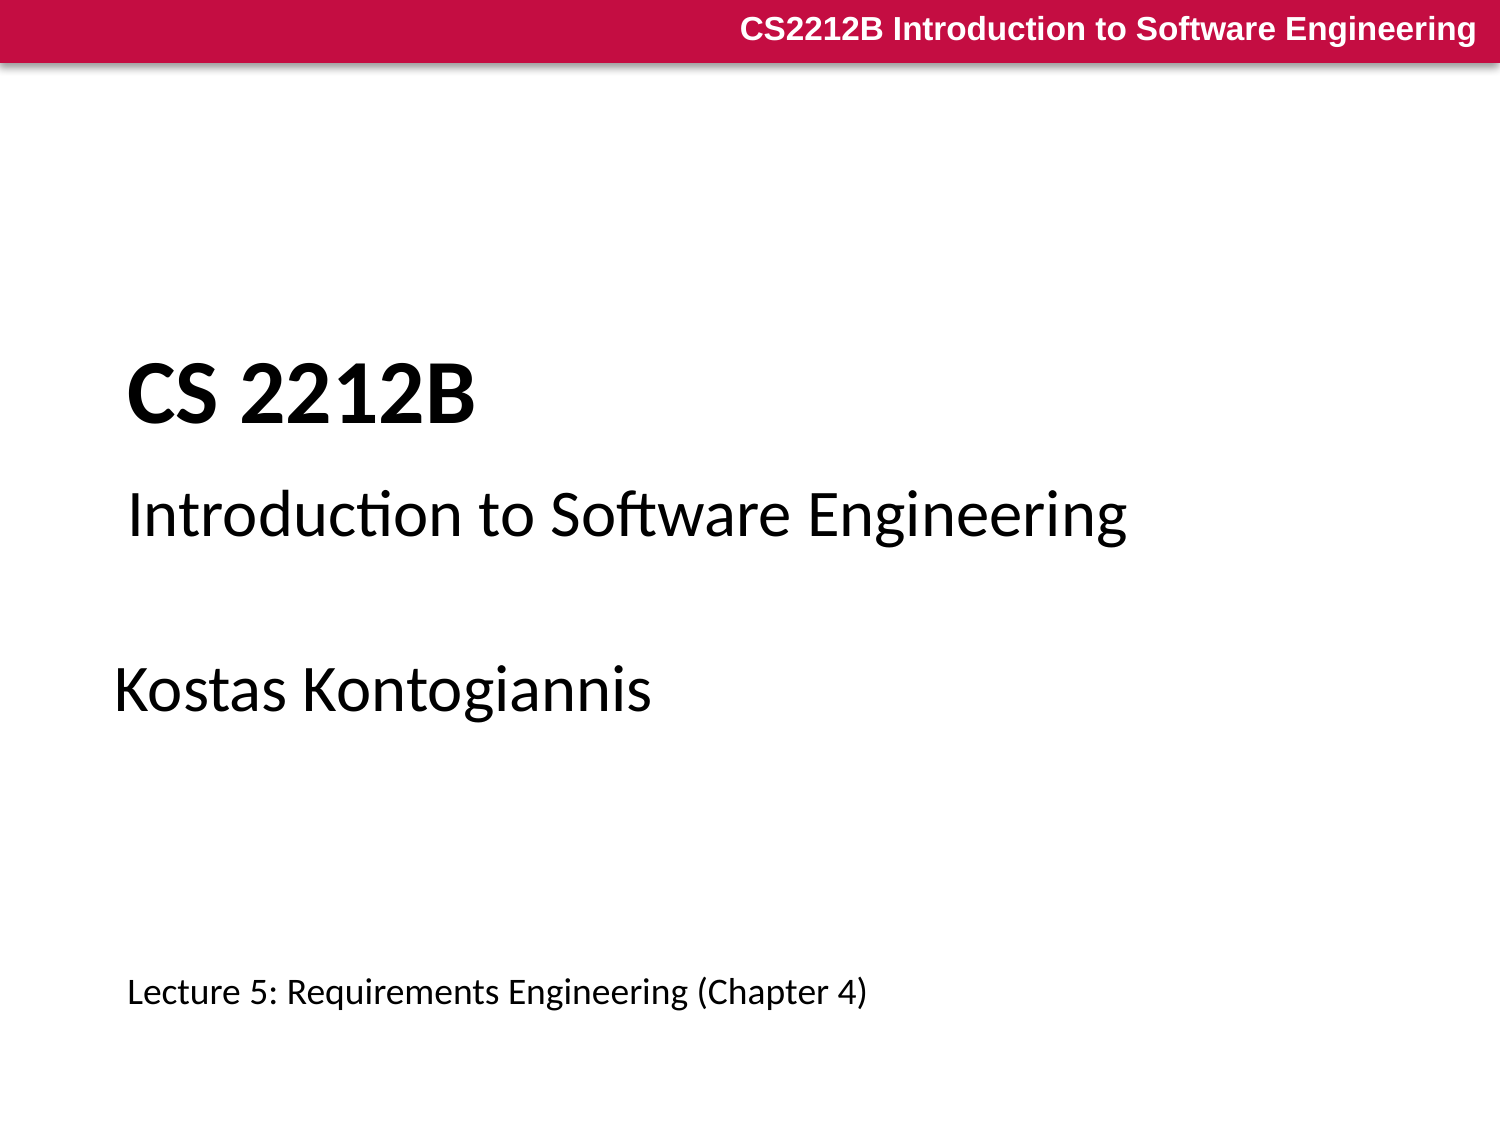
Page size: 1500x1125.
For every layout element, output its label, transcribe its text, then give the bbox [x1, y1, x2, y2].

picture [0, 0, 1500, 63]
title CS 2212B [112, 324, 1388, 450]
list Introduction to Software Engineering [112, 462, 1388, 625]
text_box Kostas Kontogiannis [99, 637, 1375, 800]
text_box Lecture 5: Requirements Engineering (Chapter 4) [112, 959, 1388, 1122]
